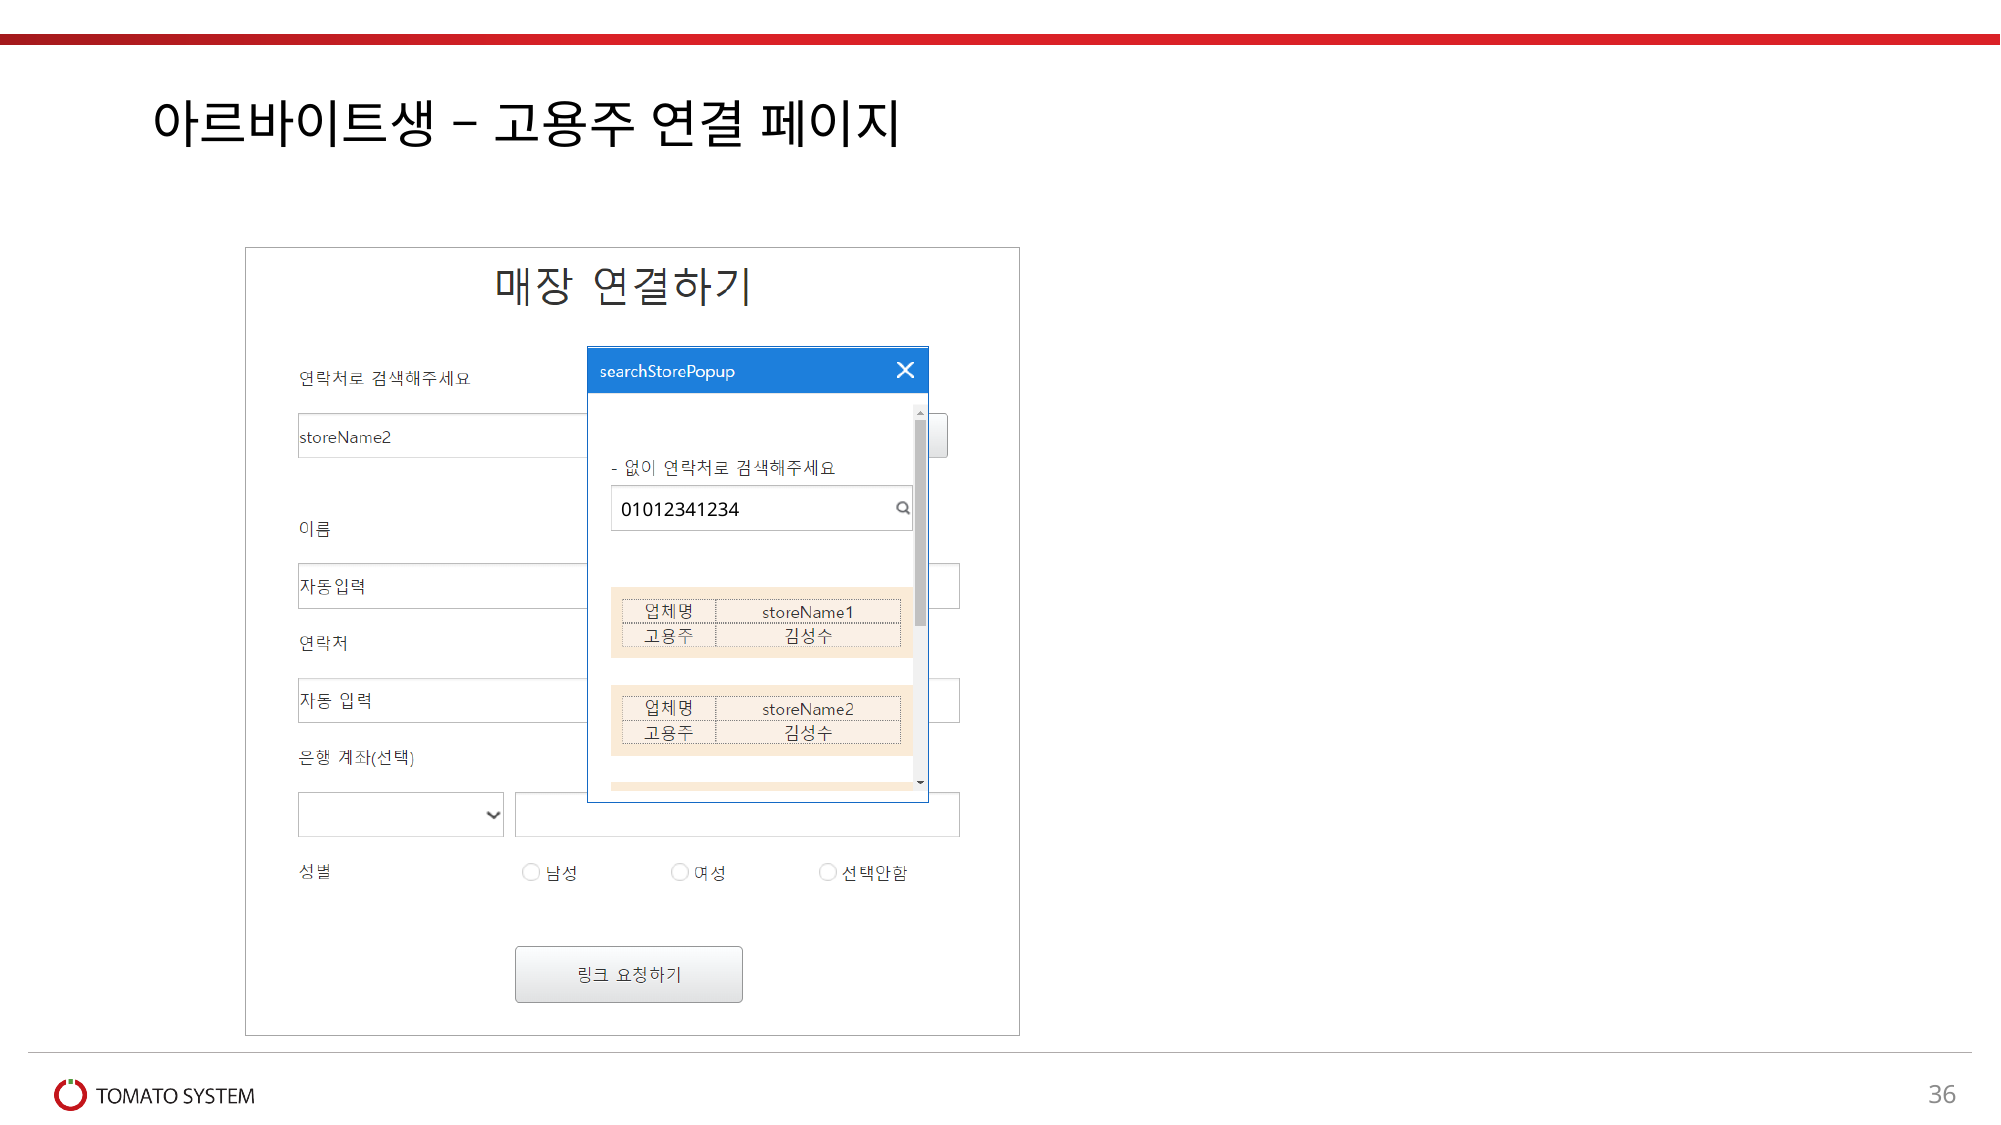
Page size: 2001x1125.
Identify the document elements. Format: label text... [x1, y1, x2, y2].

picture [245, 247, 1020, 1036]
slide_number 36 [1550, 1065, 1972, 1125]
title 아르바이트생 – 고용주 연결 페이지 [137, 91, 1391, 163]
picture [54, 1079, 254, 1111]
